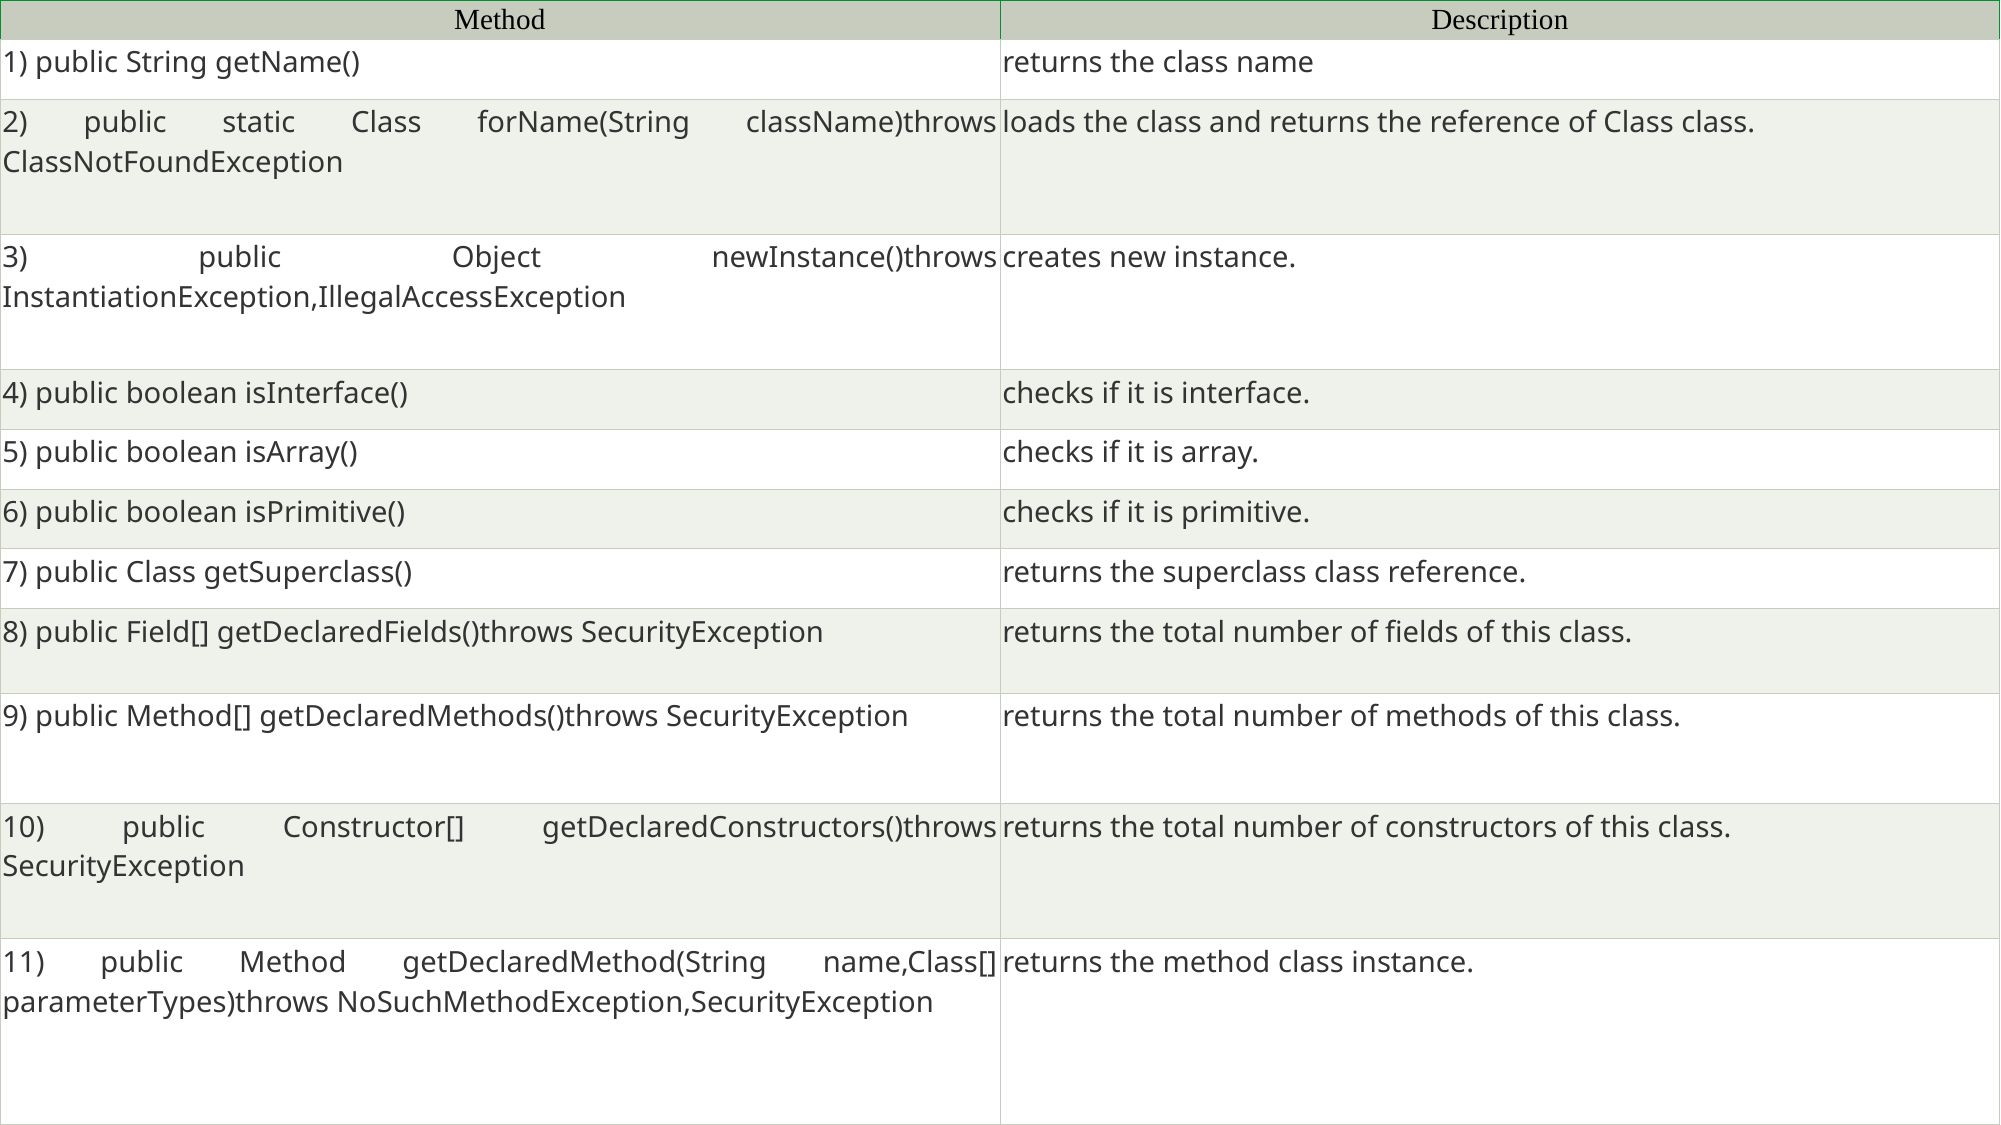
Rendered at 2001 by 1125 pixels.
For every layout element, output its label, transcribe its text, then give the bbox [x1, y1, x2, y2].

table_cell 3) public Object newInstance()throws InstantiationException,IllegalAccessException [1, 235, 1000, 369]
table_cell returns the total number of fields of this class. [1001, 609, 1999, 693]
table_cell returns the total number of methods of this class. [1001, 694, 1999, 803]
table_cell 4) public boolean isInterface() [1, 370, 1000, 429]
table_cell 11) public Method getDeclaredMethod(String name,Class[] parameterTypes)throws NoSuchMethodException,SecurityException [1, 939, 1000, 1124]
table_cell checks if it is interface. [1001, 370, 1999, 429]
table_cell 2) public static Class forName(String className)throws ClassNotFoundException [1, 100, 1000, 234]
table_cell 1) public String getName() [1, 40, 1000, 99]
table_cell 5) public boolean isArray() [1, 430, 1000, 489]
table_cell returns the superclass class reference. [1001, 549, 1999, 608]
table_header Description [1001, 1, 1999, 39]
table_cell 9) public Method[] getDeclaredMethods()throws SecurityException [1, 694, 1000, 803]
table_cell returns the method class instance. [1001, 939, 1999, 1124]
table_cell 8) public Field[] getDeclaredFields()throws SecurityException [1, 609, 1000, 693]
table_cell 10) public Constructor[] getDeclaredConstructors()throws SecurityException [1, 804, 1000, 938]
table_cell 6) public boolean isPrimitive() [1, 490, 1000, 548]
table_cell 7) public Class getSuperclass() [1, 549, 1000, 608]
table_cell loads the class and returns the reference of Class class. [1001, 100, 1999, 234]
table_cell checks if it is array. [1001, 430, 1999, 489]
table_cell checks if it is primitive. [1001, 490, 1999, 548]
table_header Method [1, 1, 1000, 39]
table_cell returns the total number of constructors of this class. [1001, 804, 1999, 938]
table_cell creates new instance. [1001, 235, 1999, 369]
table_cell returns the class name [1001, 40, 1999, 99]
